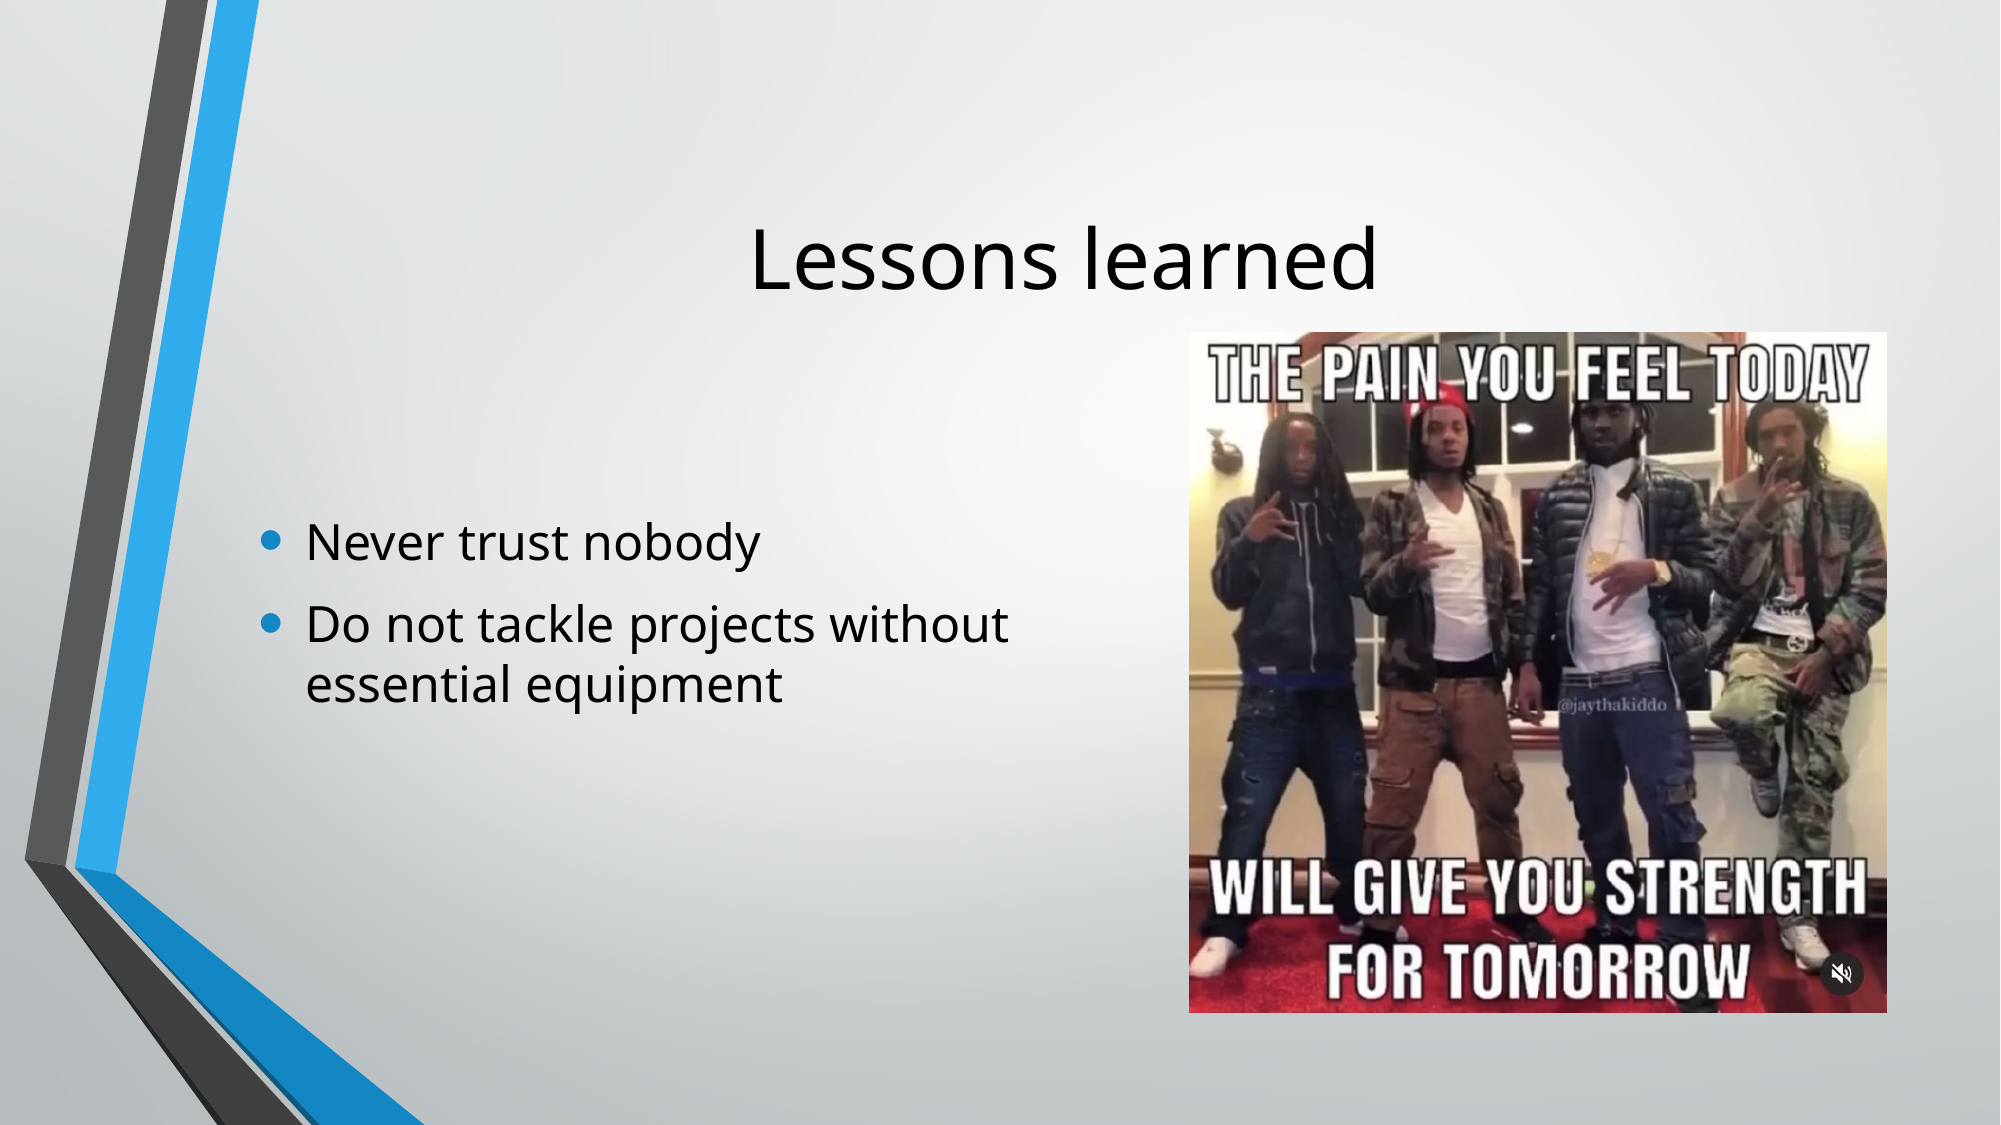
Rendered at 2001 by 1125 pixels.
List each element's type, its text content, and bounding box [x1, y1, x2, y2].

picture [1188, 332, 1888, 1013]
list Never trust nobody Do not tackle projects without essential equipment [243, 437, 1144, 950]
title Lessons learned [243, 112, 1887, 400]
